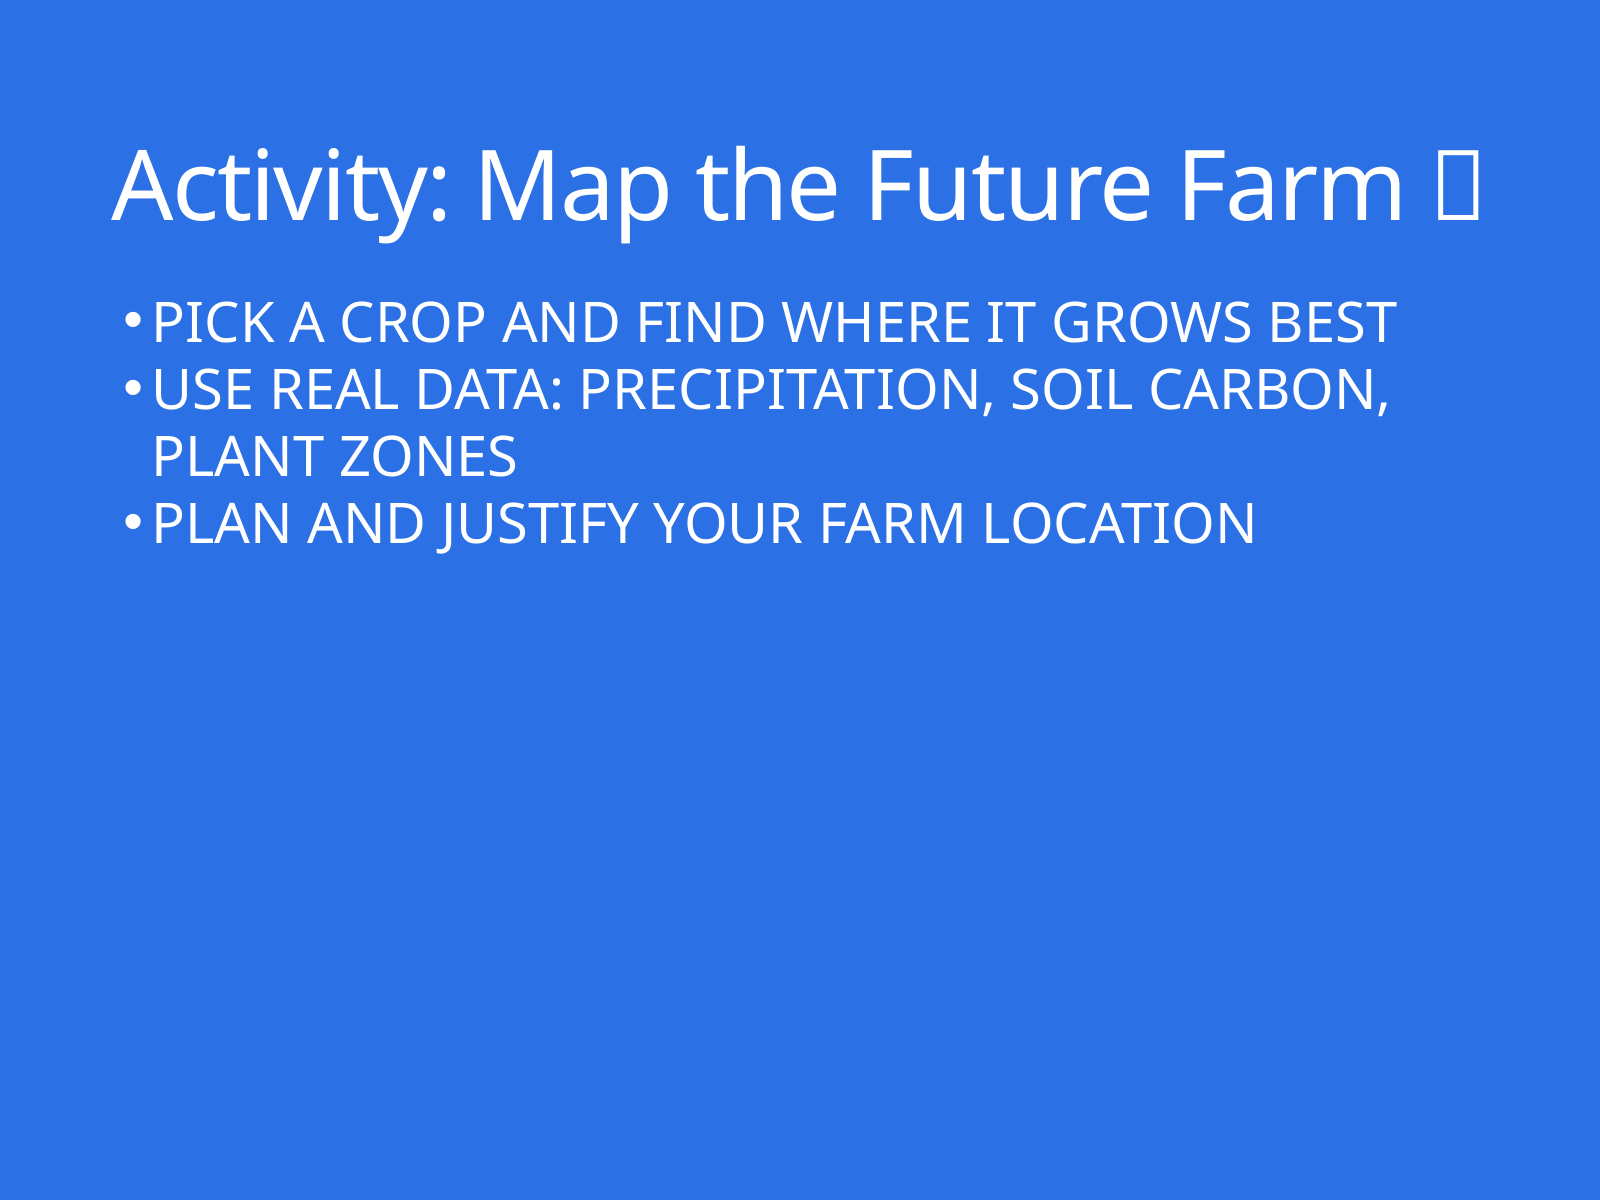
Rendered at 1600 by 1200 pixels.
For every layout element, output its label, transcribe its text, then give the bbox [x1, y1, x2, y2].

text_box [79, 47, 1521, 317]
text_box PICK A CROP AND FIND WHERE IT GROWS BEST USE REAL DATA: PRECIPITATION, SOIL CARBON, PLANT ZONES PLAN AND JUSTIFY YOUR FARM LOCATION [94, 324, 1505, 555]
